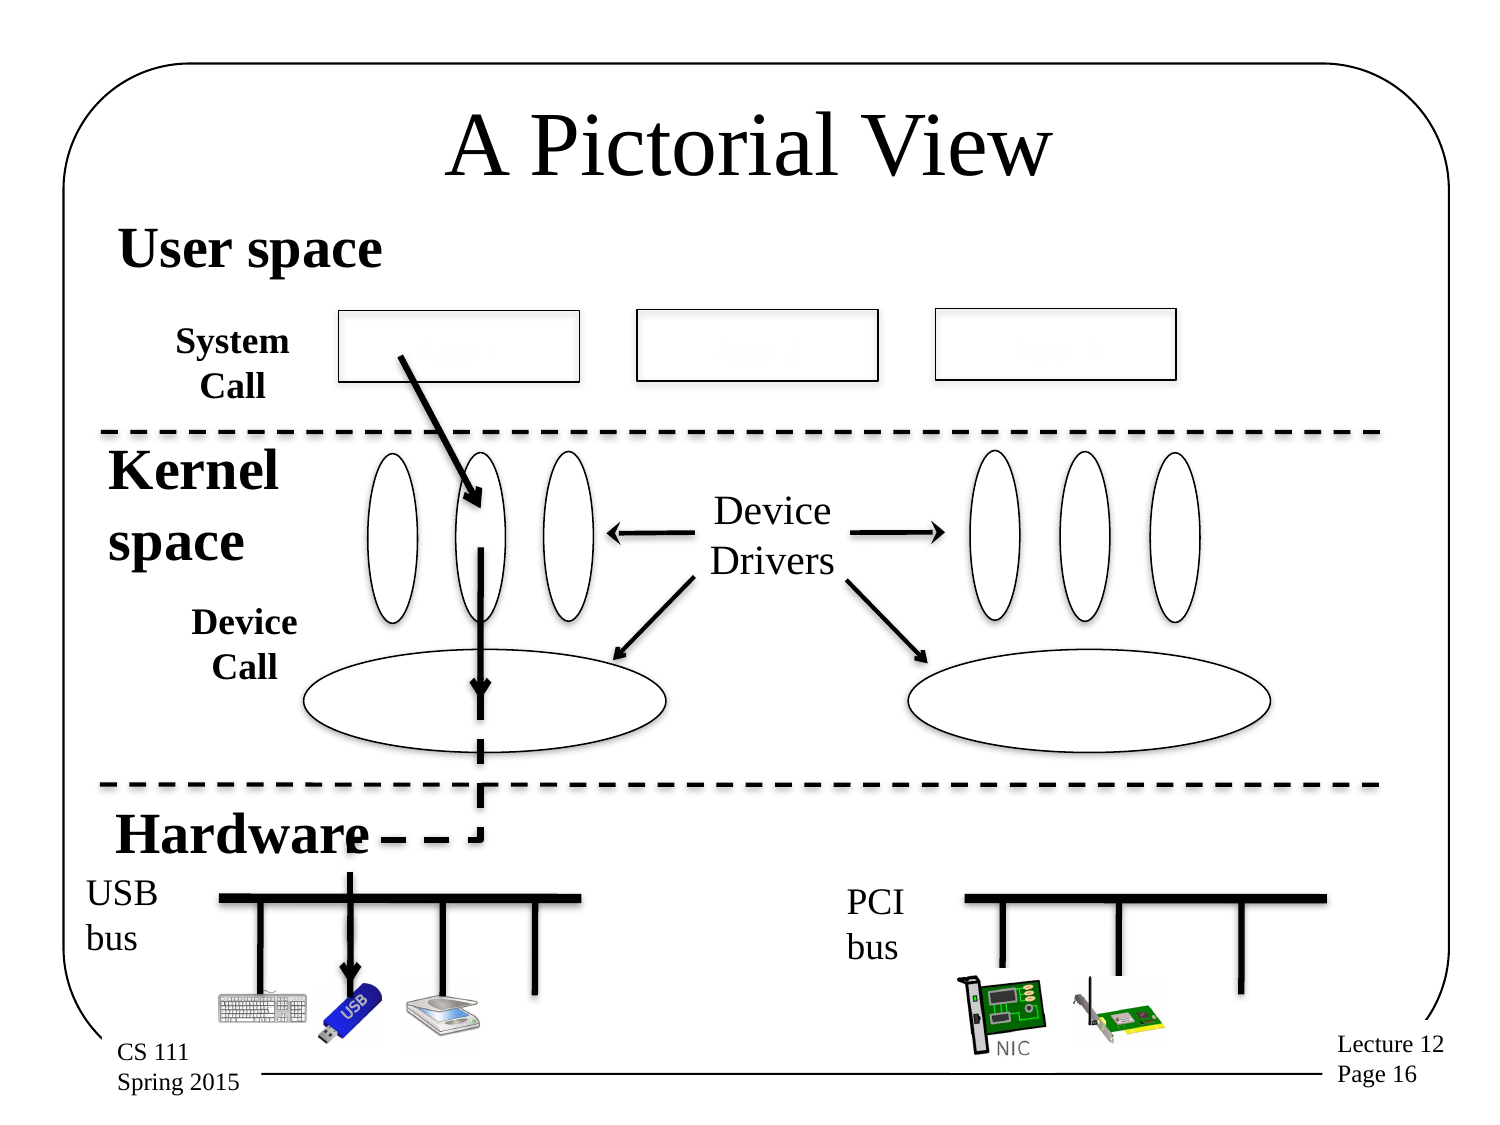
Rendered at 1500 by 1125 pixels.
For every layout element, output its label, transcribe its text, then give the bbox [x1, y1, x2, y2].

list [74, 262, 1426, 1006]
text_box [611, 577, 696, 660]
text_box [542, 450, 595, 623]
text_box USB bus [71, 860, 183, 966]
text_box Hardware [100, 792, 265, 873]
text_box App 2 [636, 309, 879, 382]
text_box PCI bus controller [907, 648, 1272, 754]
text_box [366, 482, 419, 625]
text_box System Call [160, 308, 305, 413]
picture [404, 998, 481, 1054]
text_box PCI bus [831, 869, 920, 975]
text_box Device Call [176, 589, 313, 695]
text_box [454, 482, 507, 620]
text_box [964, 898, 1328, 996]
picture [218, 998, 307, 1023]
text_box [1149, 451, 1201, 624]
text_box App 3 [935, 308, 1177, 381]
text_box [218, 897, 582, 998]
text_box [1059, 450, 1111, 623]
text_box [969, 449, 1021, 622]
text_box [363, 391, 517, 473]
text_box Device Drivers [694, 475, 851, 590]
picture [950, 968, 1055, 1073]
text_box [270, 774, 560, 905]
text_box Kernel space [94, 424, 310, 580]
picture [318, 998, 383, 1044]
title A Pictorial View [74, 44, 1426, 233]
text_box User space [102, 201, 399, 287]
picture [1073, 976, 1165, 1044]
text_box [844, 580, 929, 663]
text_box App 1 [338, 310, 580, 383]
text_box USB bus controller [302, 648, 667, 754]
